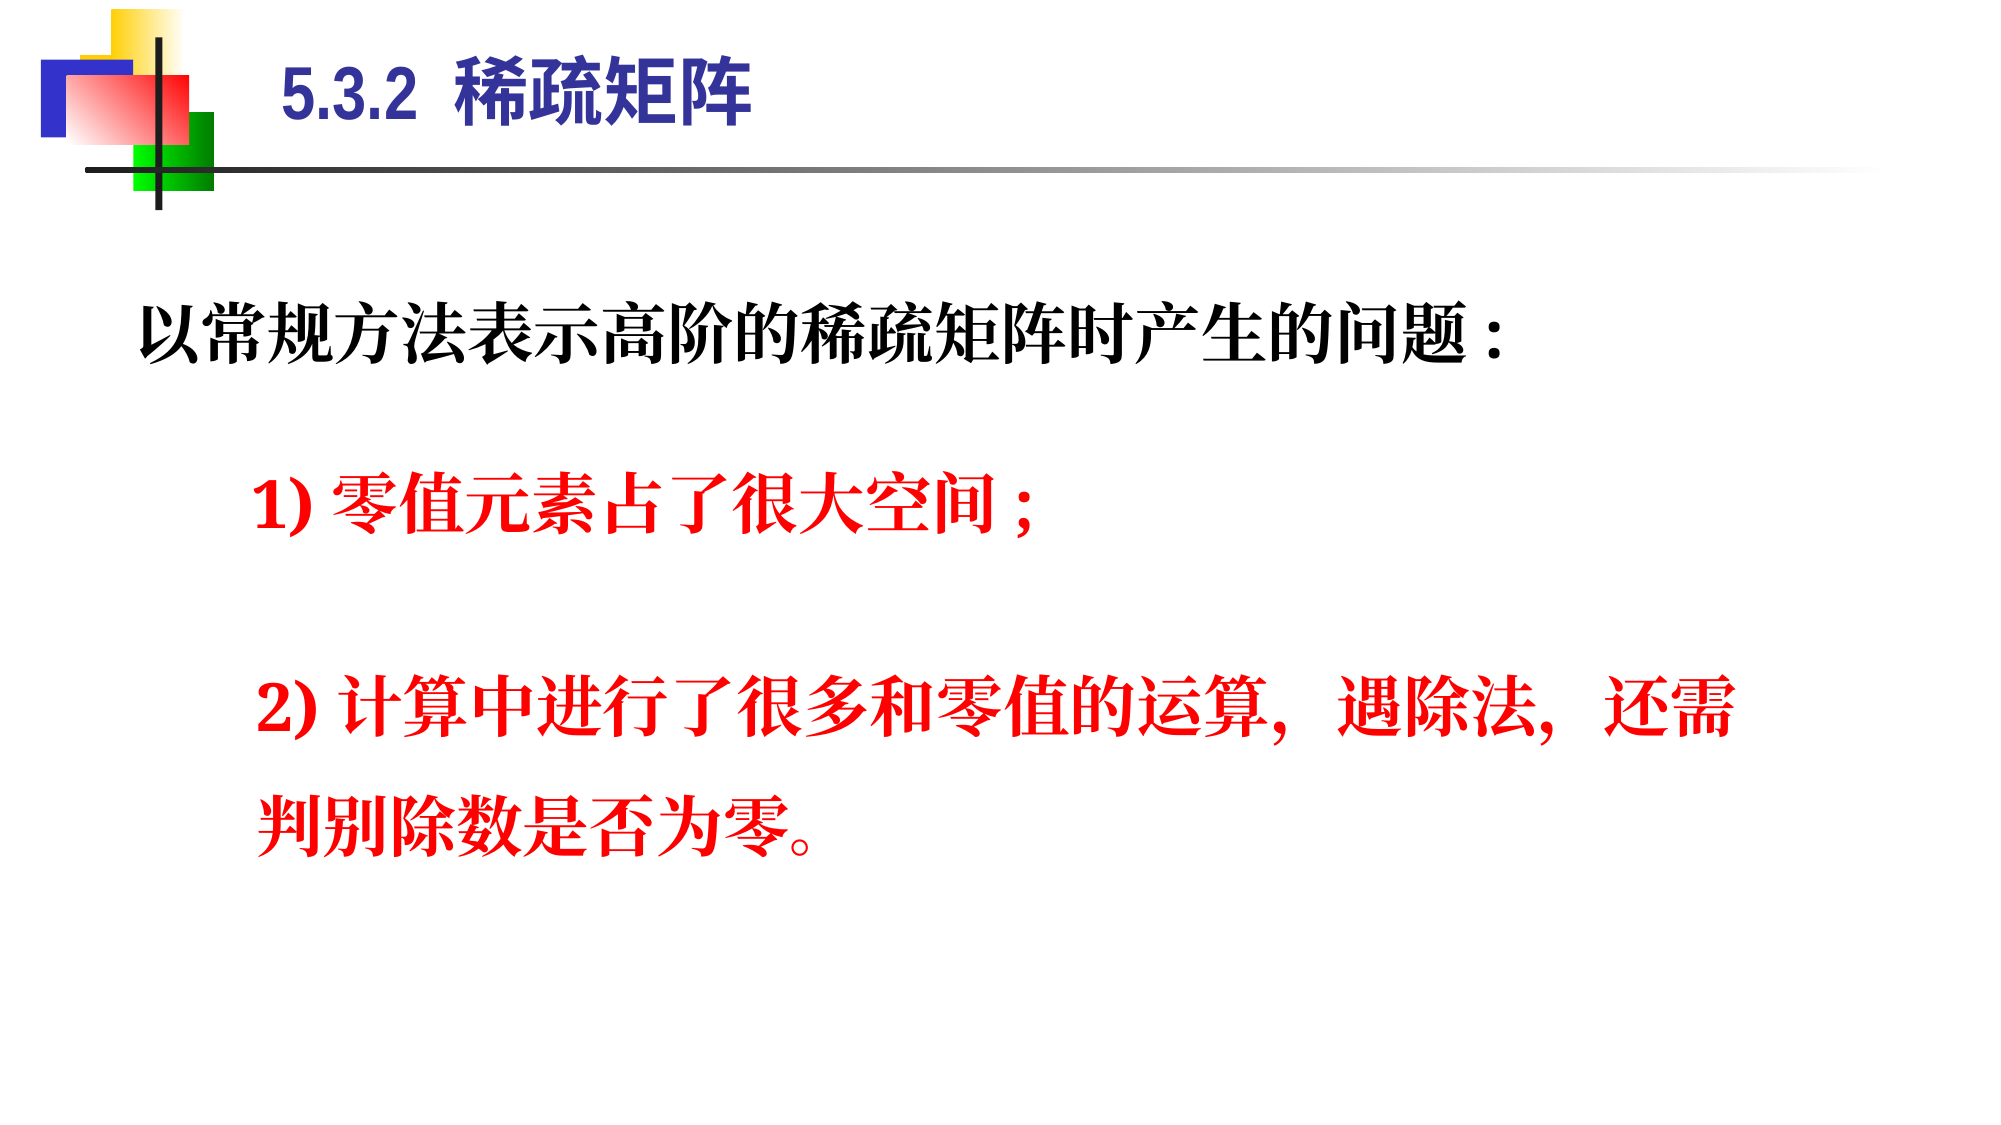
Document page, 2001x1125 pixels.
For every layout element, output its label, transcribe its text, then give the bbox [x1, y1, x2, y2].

text_box 1)零值元素占了很大空间; [236, 414, 1050, 549]
text_box 以常规方法表示高阶的稀疏矩阵时产生的问题: [44, 231, 1697, 382]
text_box 2)计算中进行了很多和零值的运算，遇除法，还需判别除数是否为零。 [241, 617, 1754, 873]
text_box 5.3.2 稀疏矩阵 [266, 37, 1972, 163]
